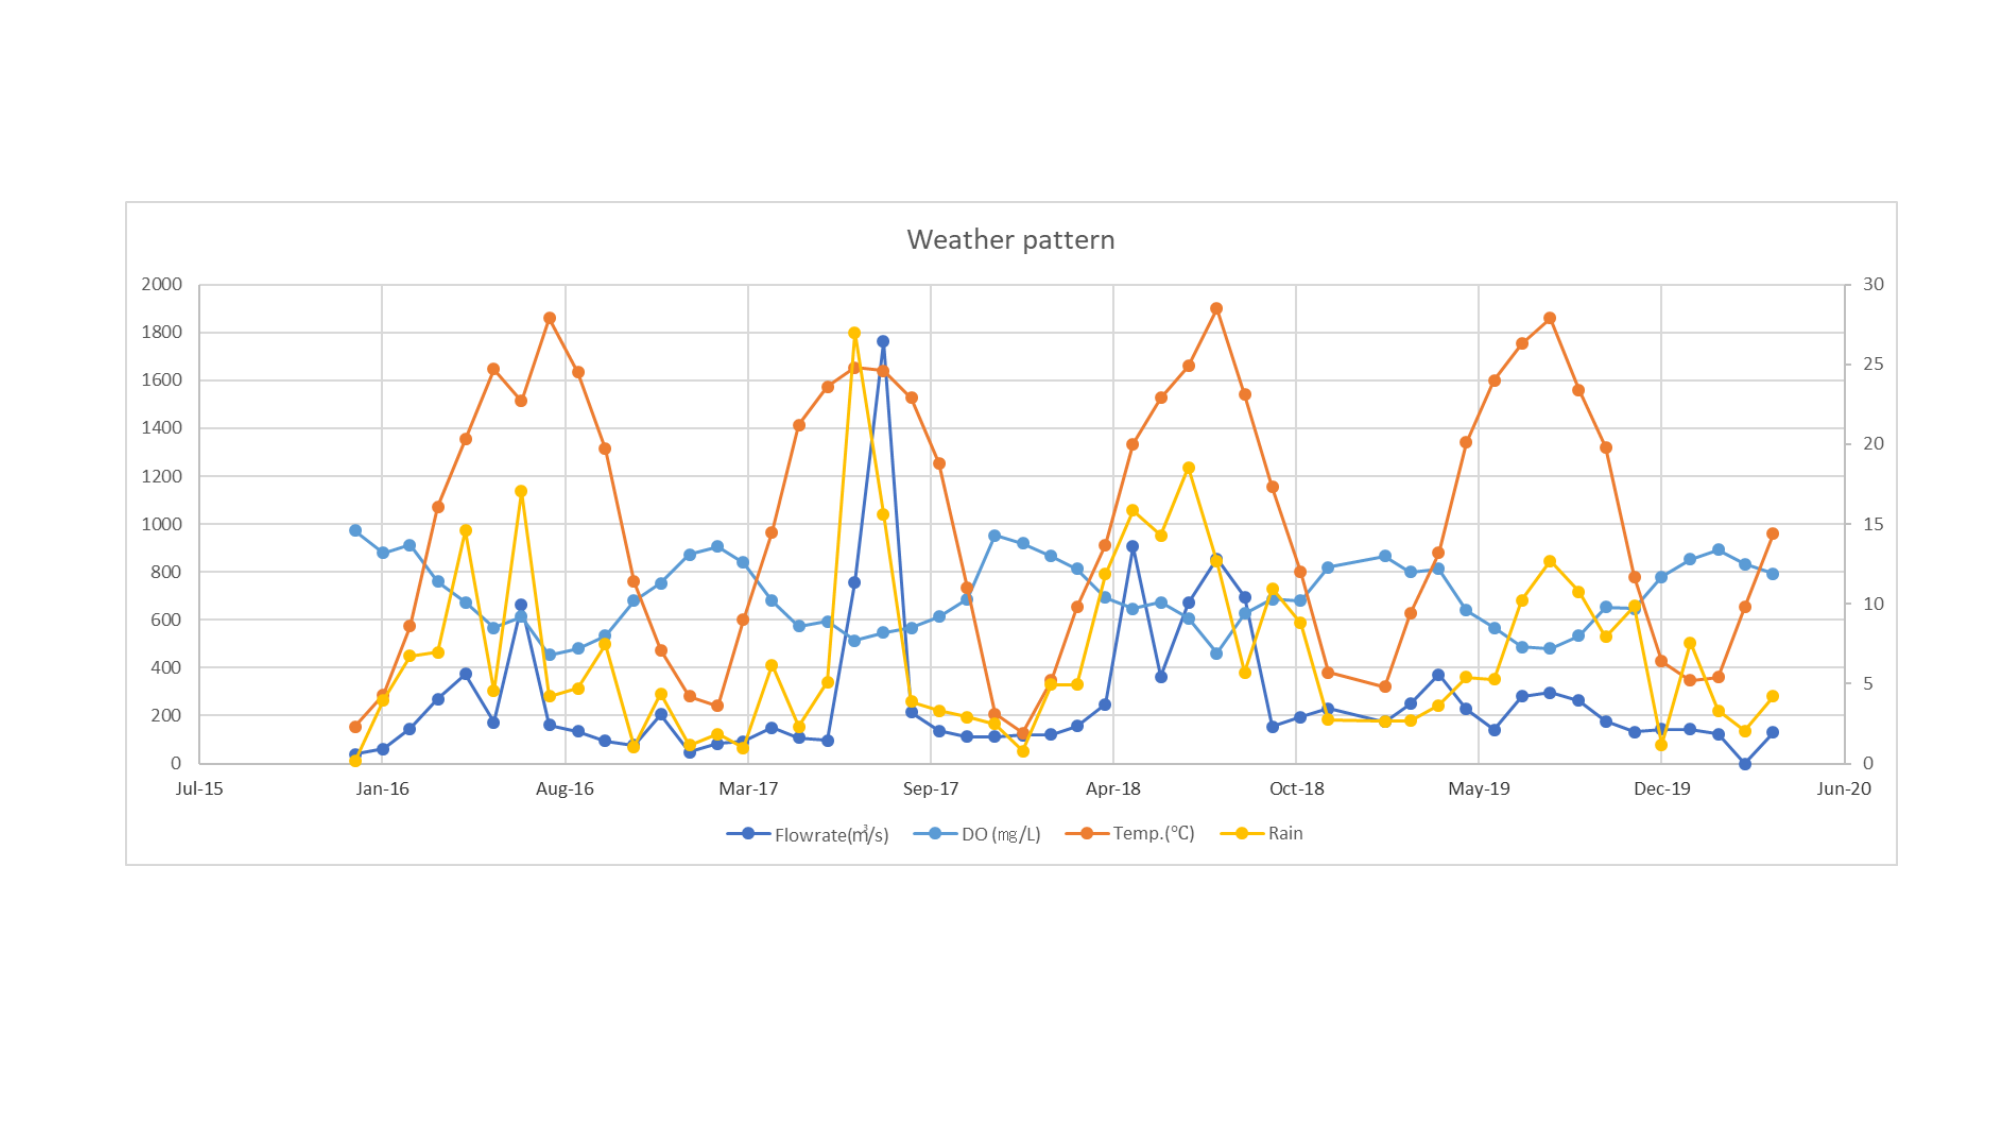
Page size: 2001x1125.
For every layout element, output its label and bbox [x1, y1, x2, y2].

picture [125, 201, 1898, 866]
